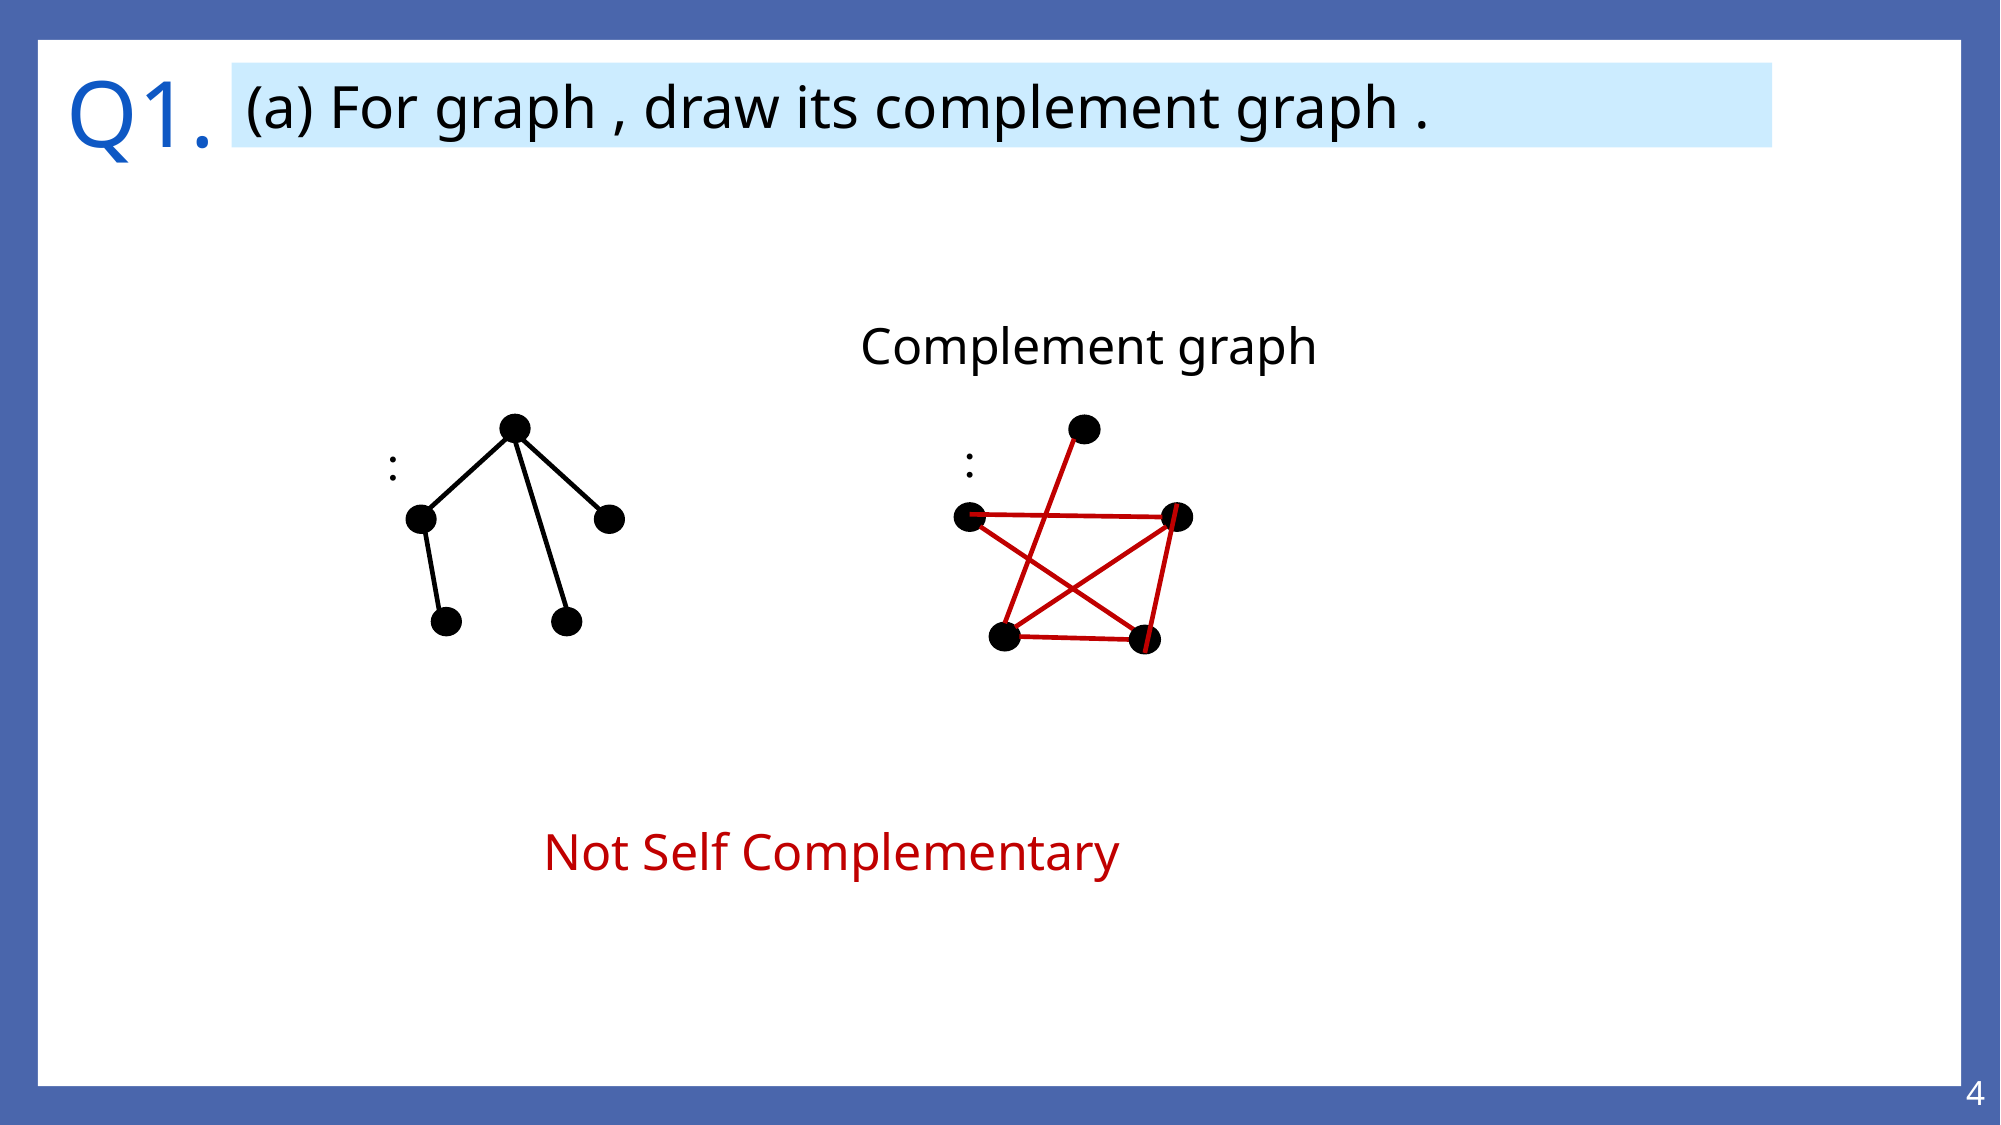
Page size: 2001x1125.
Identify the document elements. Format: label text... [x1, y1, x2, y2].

slide_number 4 [1720, 1065, 2000, 1125]
title Q1. [51, 37, 300, 185]
text_box Complement graph [810, 307, 1368, 382]
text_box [346, 415, 623, 635]
text_box Not Self Complementary [446, 812, 1218, 888]
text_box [923, 415, 1192, 654]
